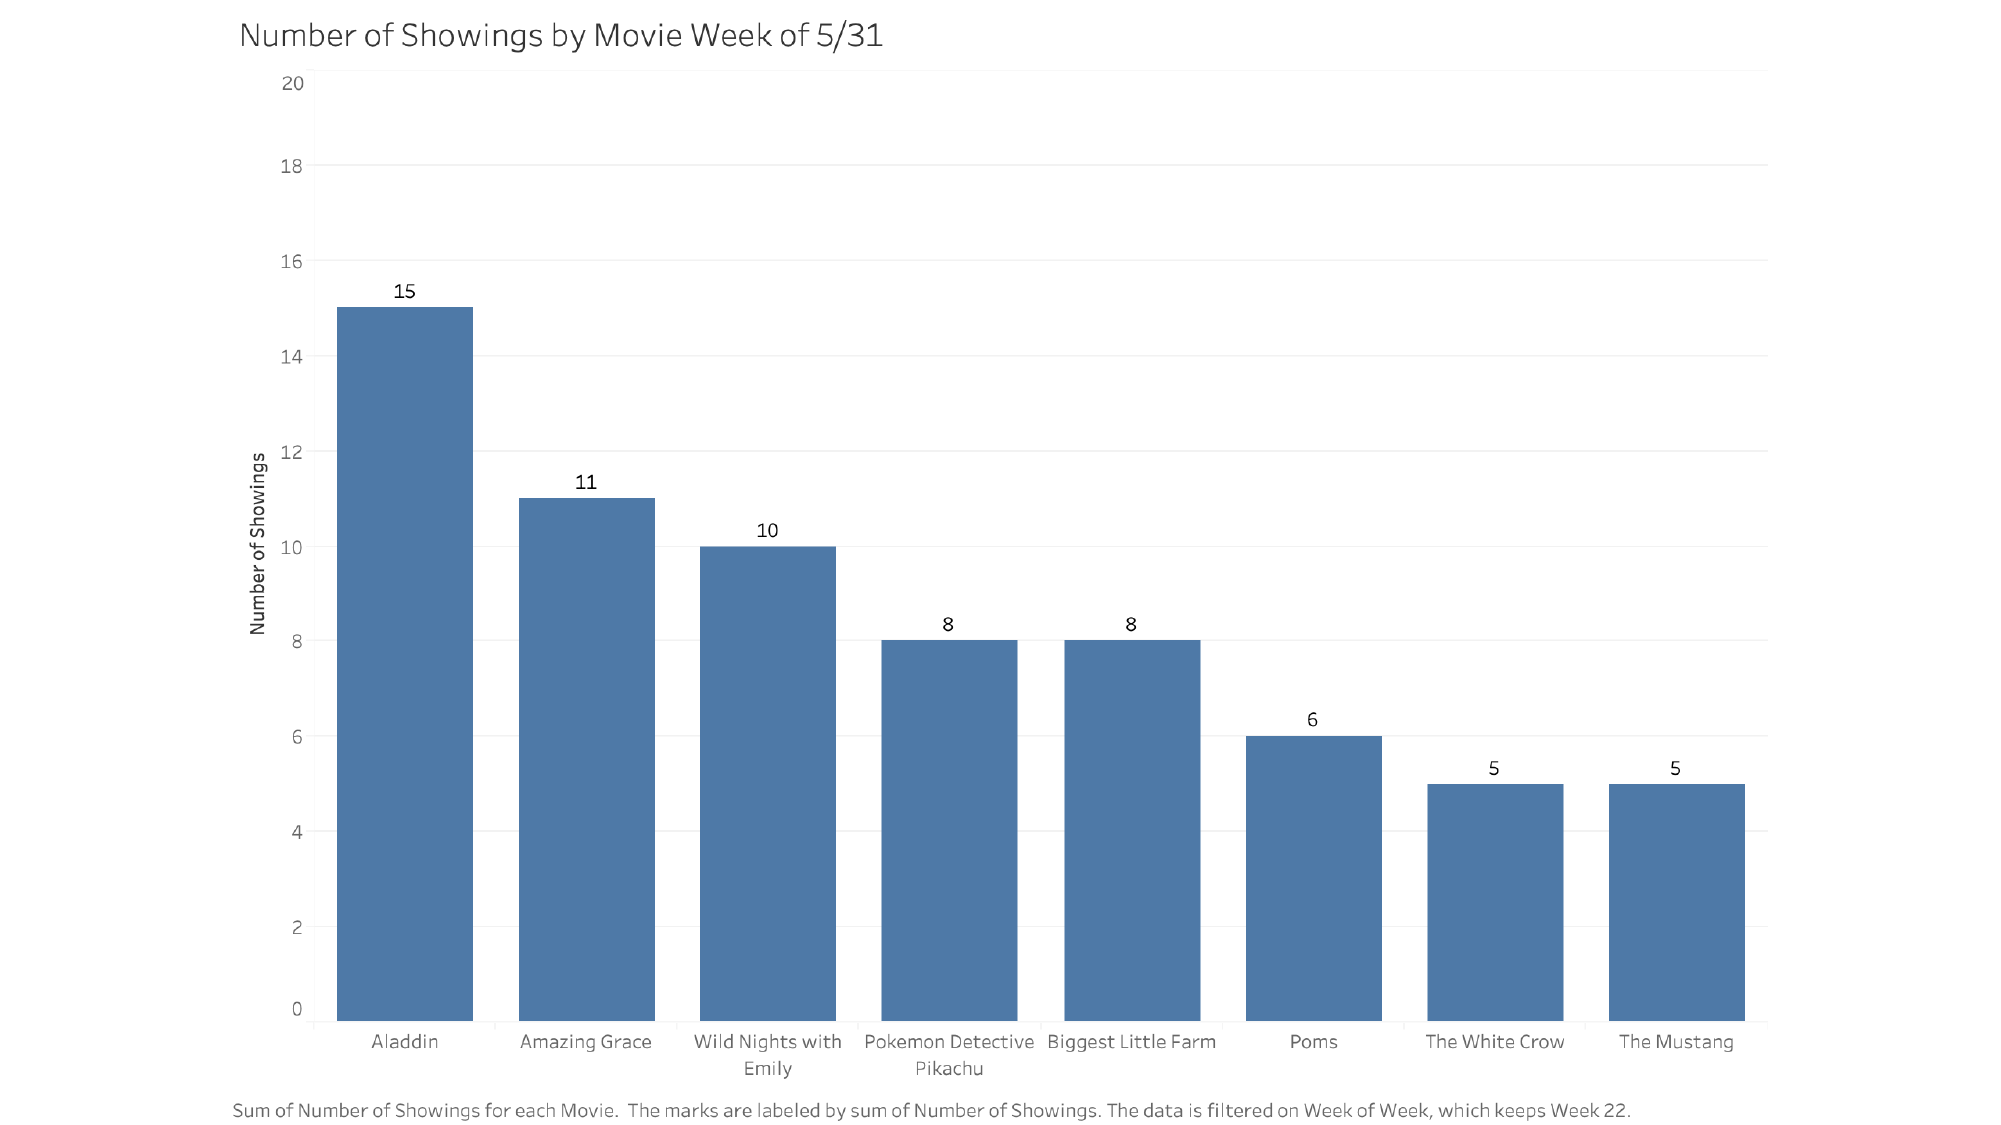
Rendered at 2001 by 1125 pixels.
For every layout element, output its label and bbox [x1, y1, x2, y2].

picture [232, 2, 1768, 1123]
